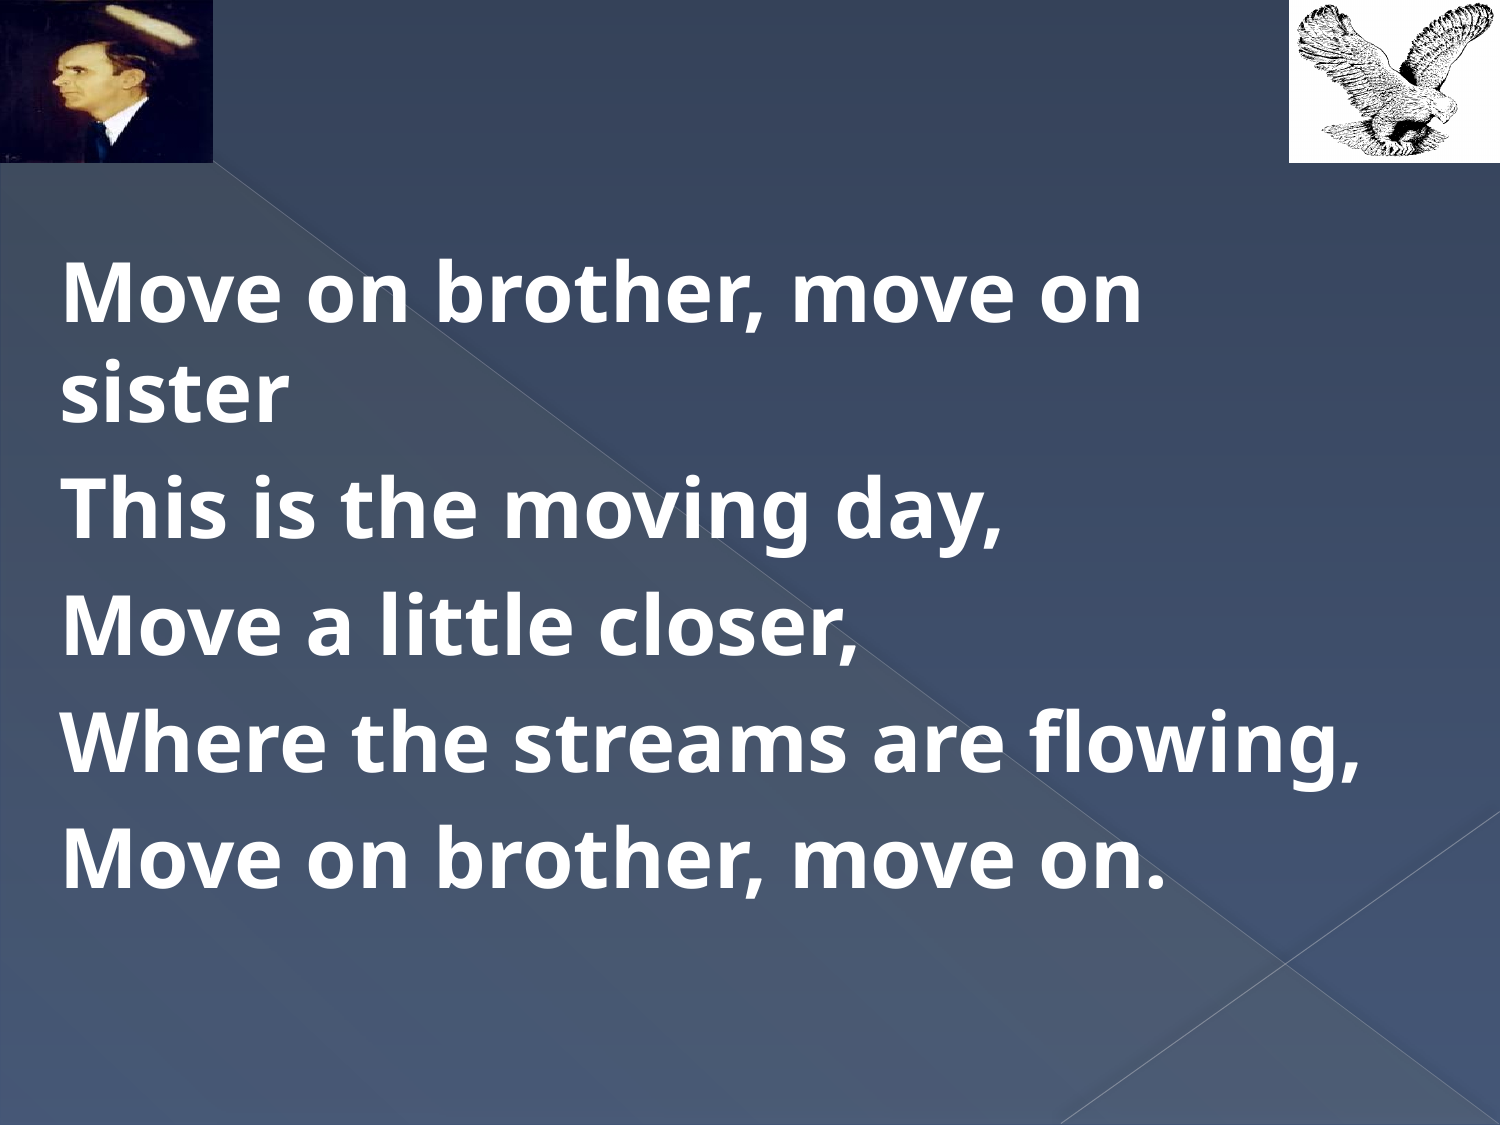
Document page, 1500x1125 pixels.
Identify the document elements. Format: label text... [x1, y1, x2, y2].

picture [0, 0, 213, 163]
picture [1288, 0, 1500, 163]
list Move on brother, move on sister This is the moving day, Move a little closer, Where the streams are flowing, Move on brother, move on. [44, 231, 1395, 975]
